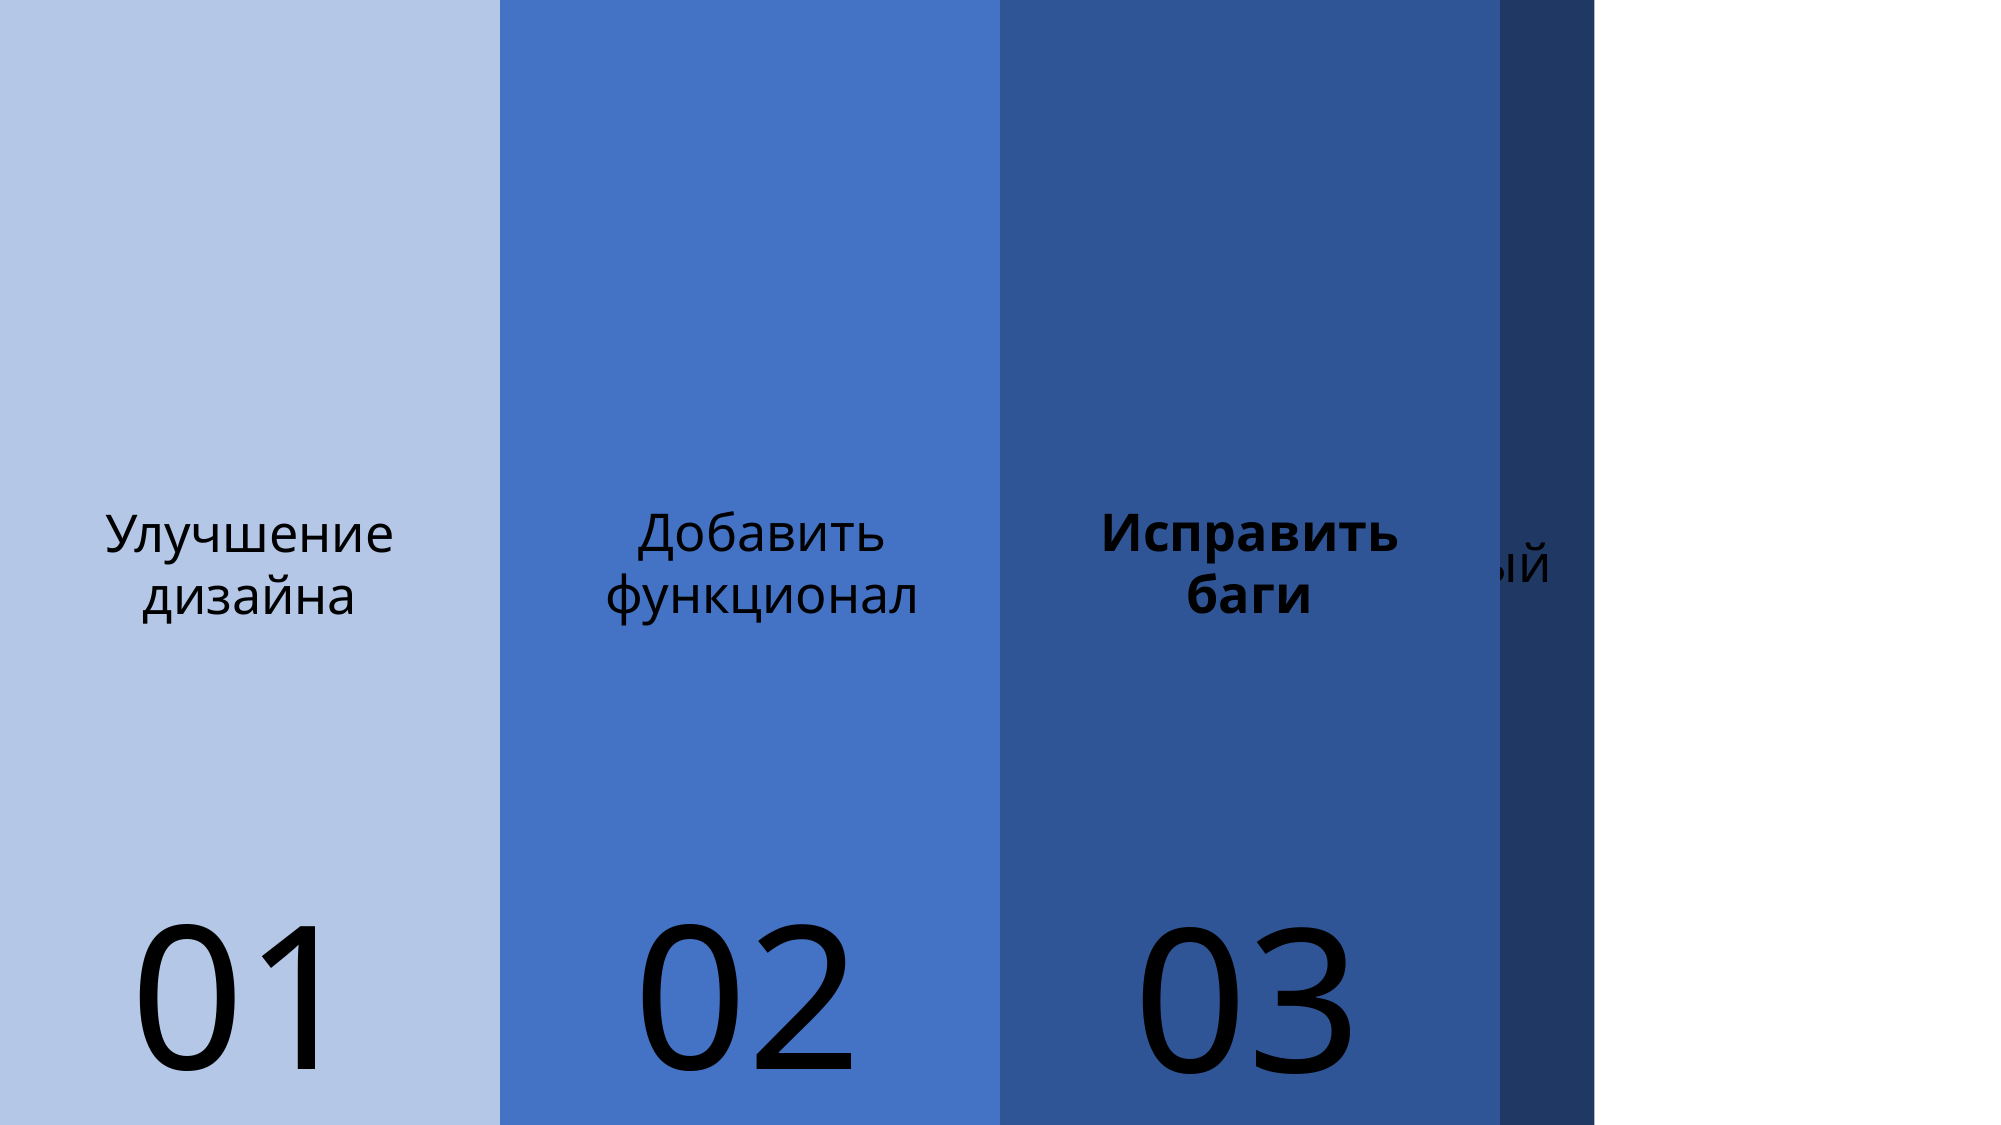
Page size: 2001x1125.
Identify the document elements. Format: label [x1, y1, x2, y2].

text_box [1001, 0, 1500, 1125]
text_box [500, 0, 1001, 1125]
text_box [1500, 0, 1609, 1125]
text_box [0, 0, 500, 1125]
